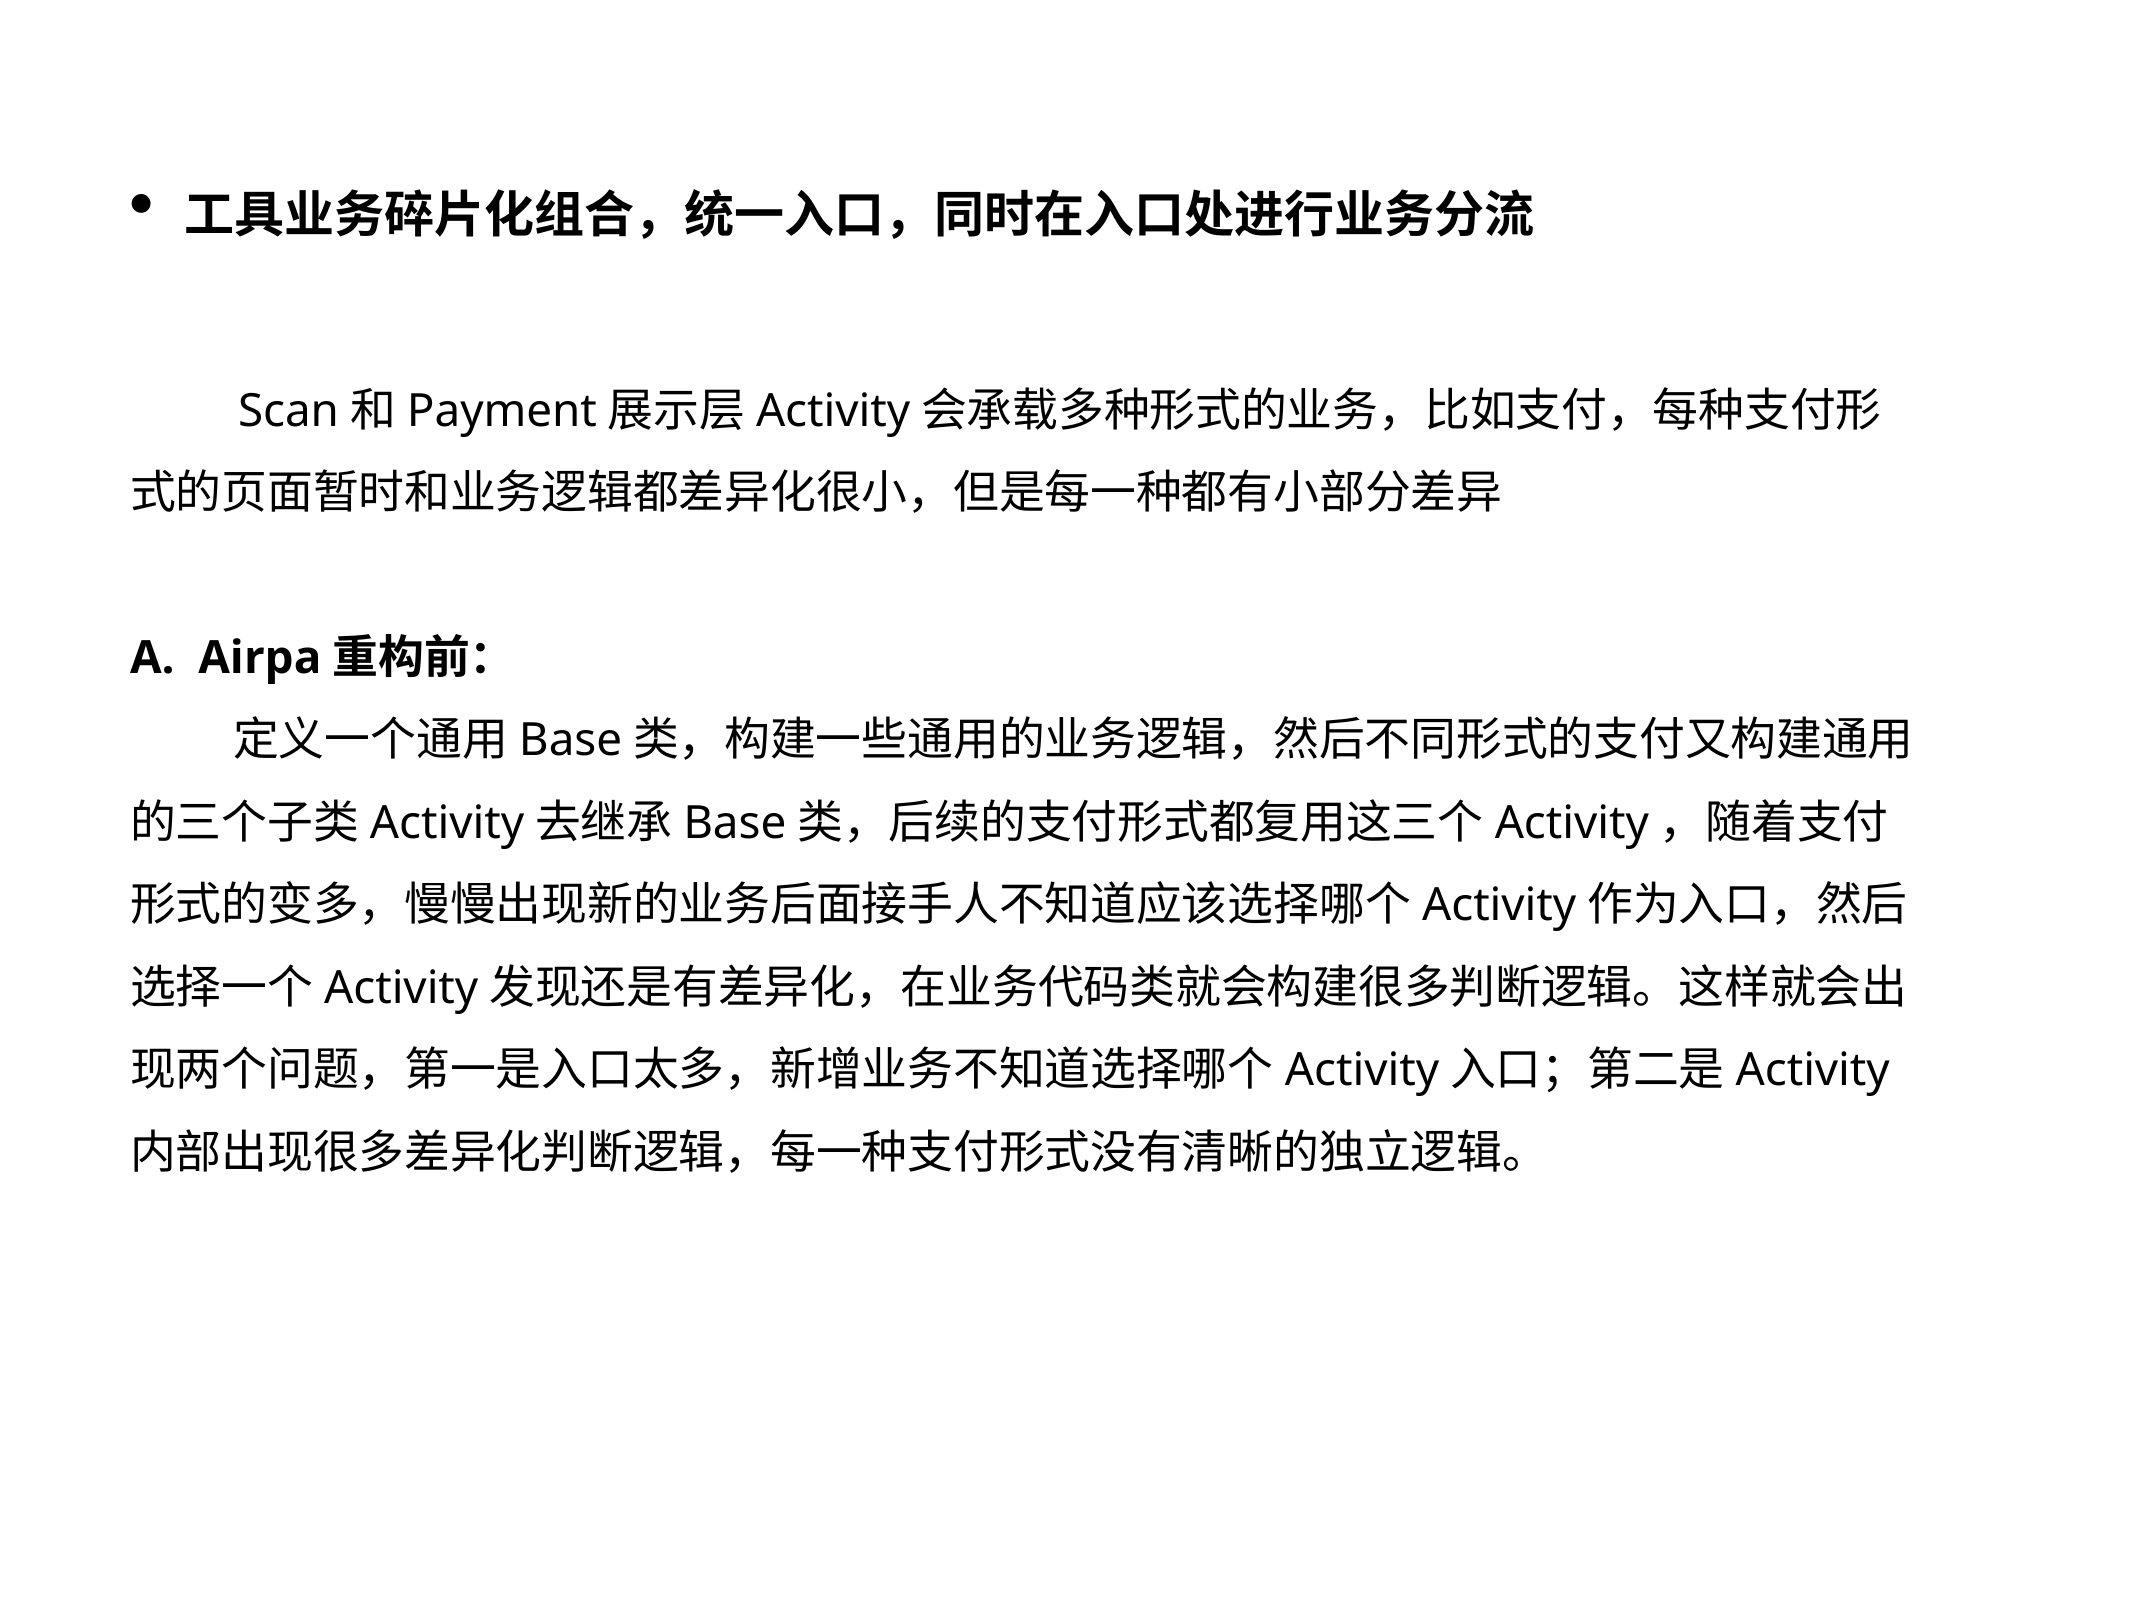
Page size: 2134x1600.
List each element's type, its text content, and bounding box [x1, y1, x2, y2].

title 工具业务碎片化组合，统一入口，同时在入口处进行业务分流 [120, 105, 2134, 252]
subtitle Scan和Payment展示层Activity会承载多种形式的业务，比如支付，每种支付形式的页面暂时和业务逻辑都差异化很小，但是每一种都有小部分差异 A. Airpa重构前： 定义一个通用Base类，构建一些通用的业务逻辑，然后不同形式的支付又构建通用的三个子类Activity去继承Base类，后续的支付形式都复用这三个Activity，随着支付形式的变多，慢慢出现新的业务后面接手人不知道应该选择哪个Activity作为入口，然后选择一个Activity发现还是有差异化，在业务代码类就会构建很多判断逻辑。这样就会出现两个问题，第一是入口太多，新增业务不知道选择哪个Activity入口；第二是Activity内部出现很多差异化判断逻辑，每一种支付形式没有清晰的独立逻辑。 [121, 343, 1932, 1600]
